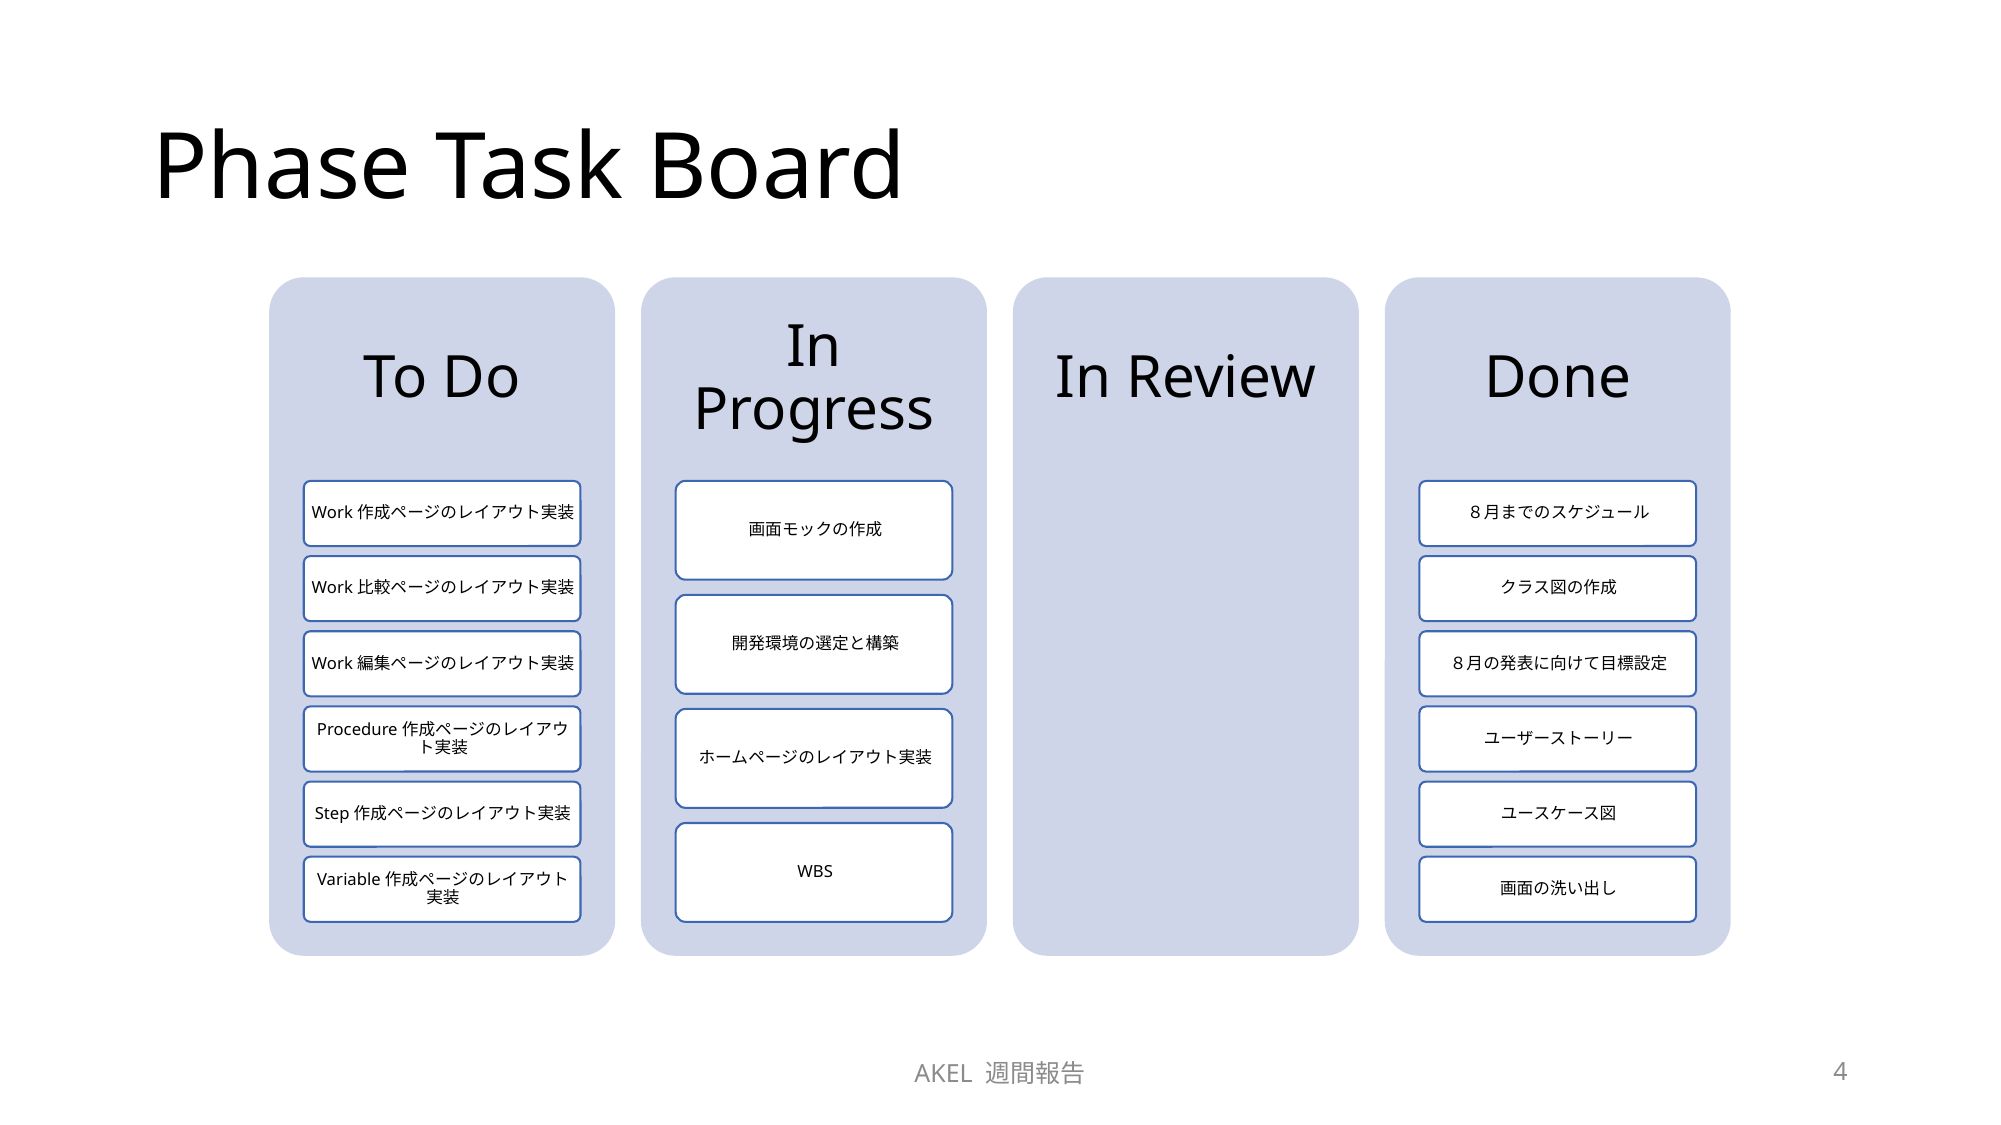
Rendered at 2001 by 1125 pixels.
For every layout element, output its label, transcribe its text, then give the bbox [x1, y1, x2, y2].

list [268, 277, 1731, 956]
footer AKEL 週間報告 [662, 1042, 1338, 1103]
slide_number 4 [1412, 1042, 1863, 1103]
title Phase Task Board [137, 59, 1863, 278]
